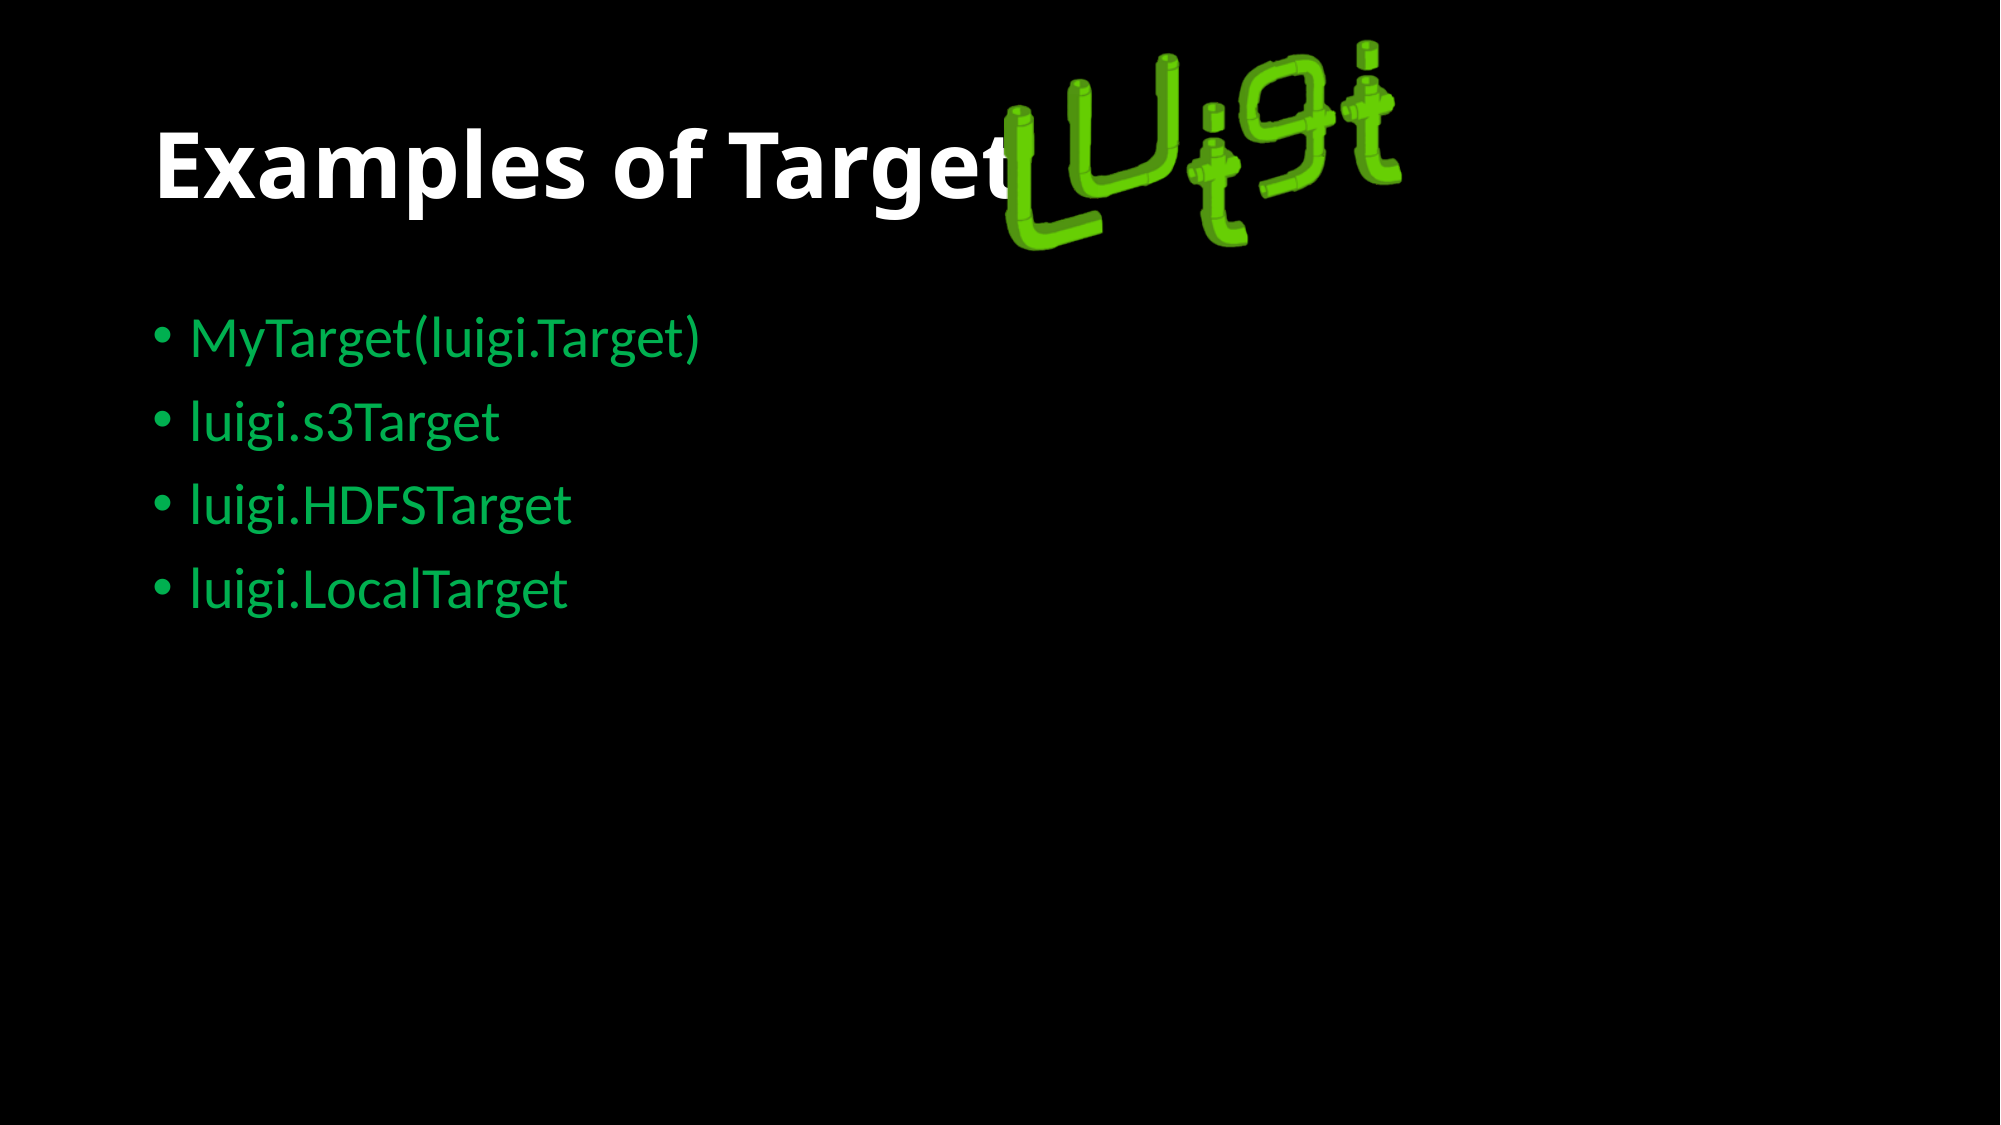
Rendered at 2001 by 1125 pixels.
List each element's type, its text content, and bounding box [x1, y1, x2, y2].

picture [999, 37, 1405, 254]
title Examples of Target [137, 59, 1863, 278]
list MyTarget(luigi.Target) luigi.s3Target luigi.HDFSTarget luigi.LocalTarget [137, 299, 1863, 1014]
